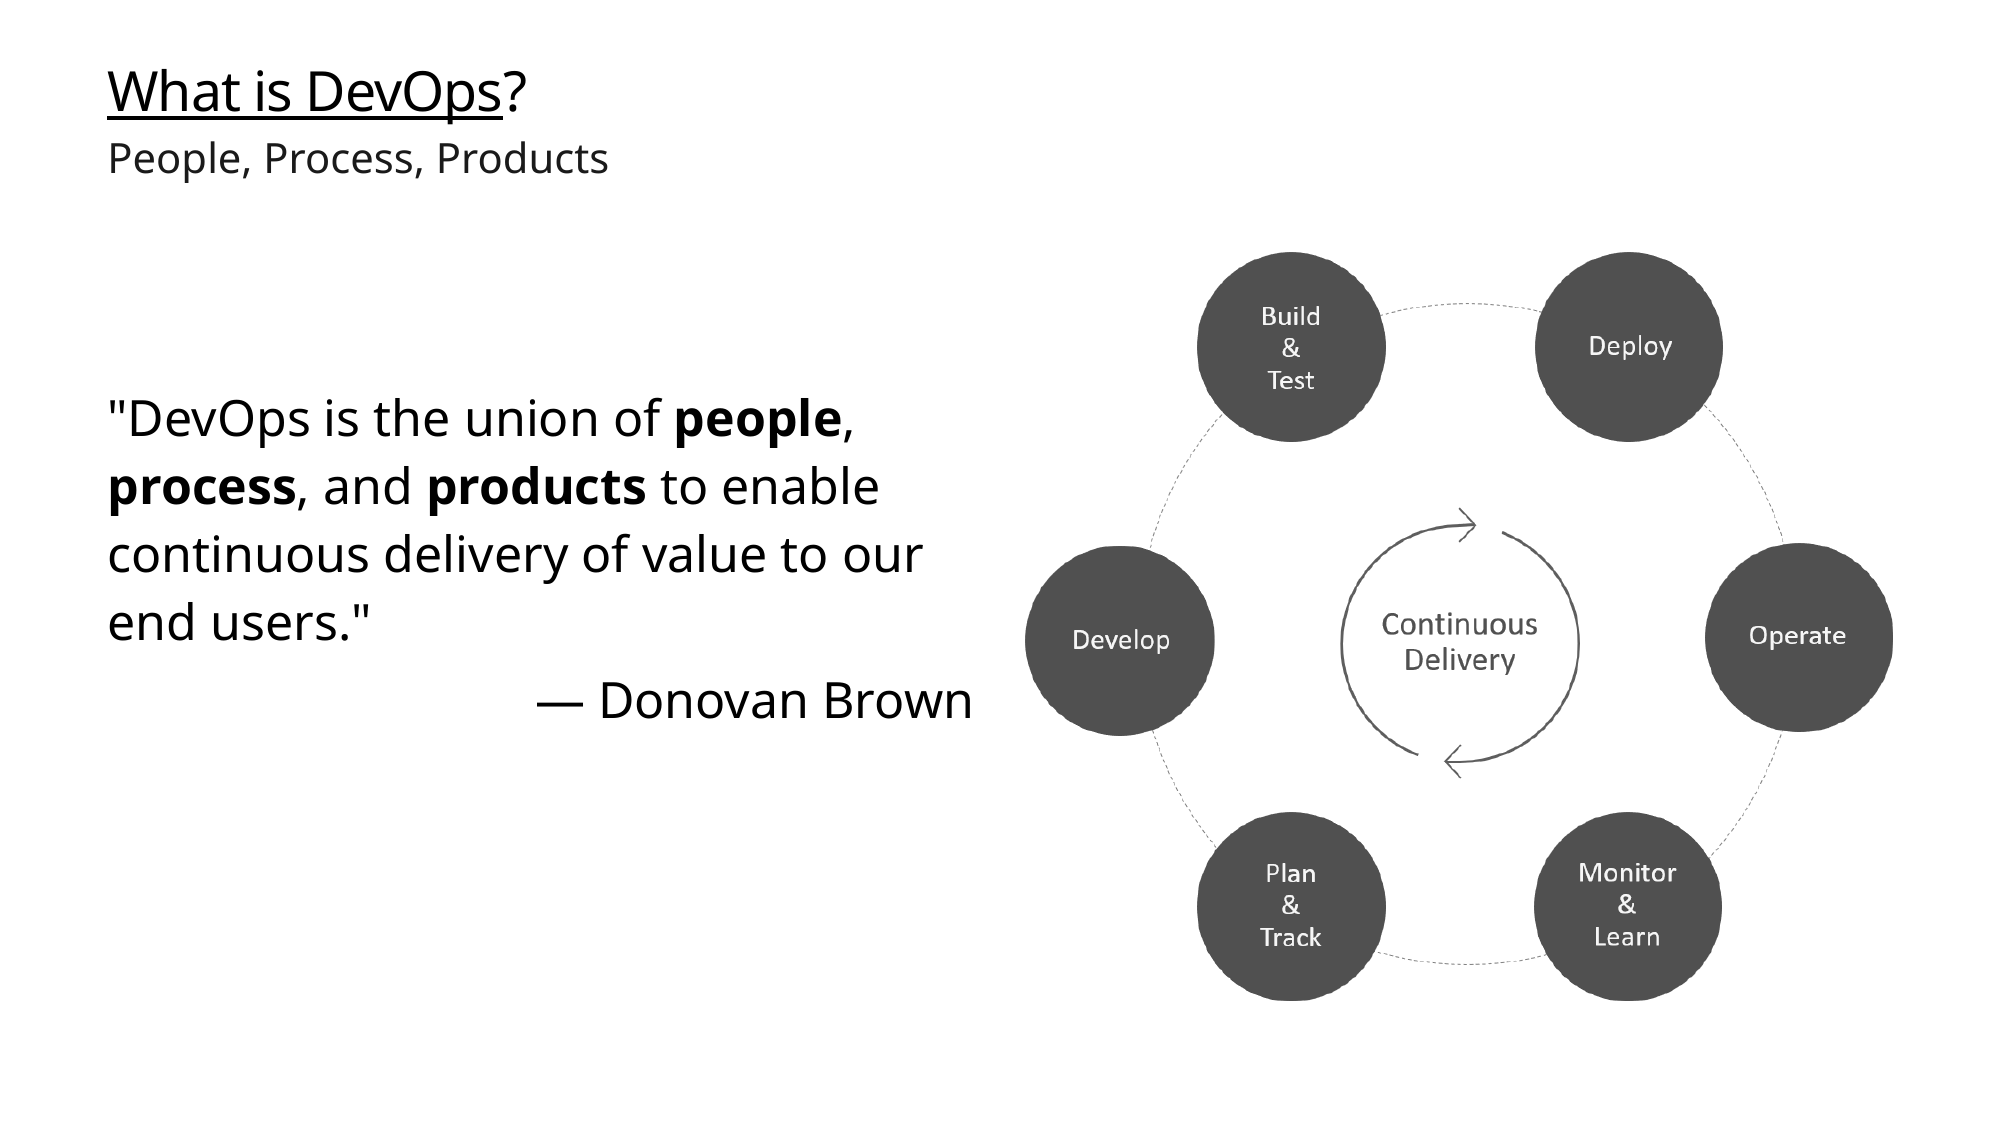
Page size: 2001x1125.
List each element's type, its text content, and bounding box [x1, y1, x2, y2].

picture [1025, 252, 1893, 1001]
title What is DevOps? [107, 52, 1893, 128]
list "DevOps is the union of people, process, and products to enable continuous delivery of value to our end users." — Donovan Brown [107, 382, 975, 743]
subtitle People, Process, Products [107, 128, 1893, 205]
